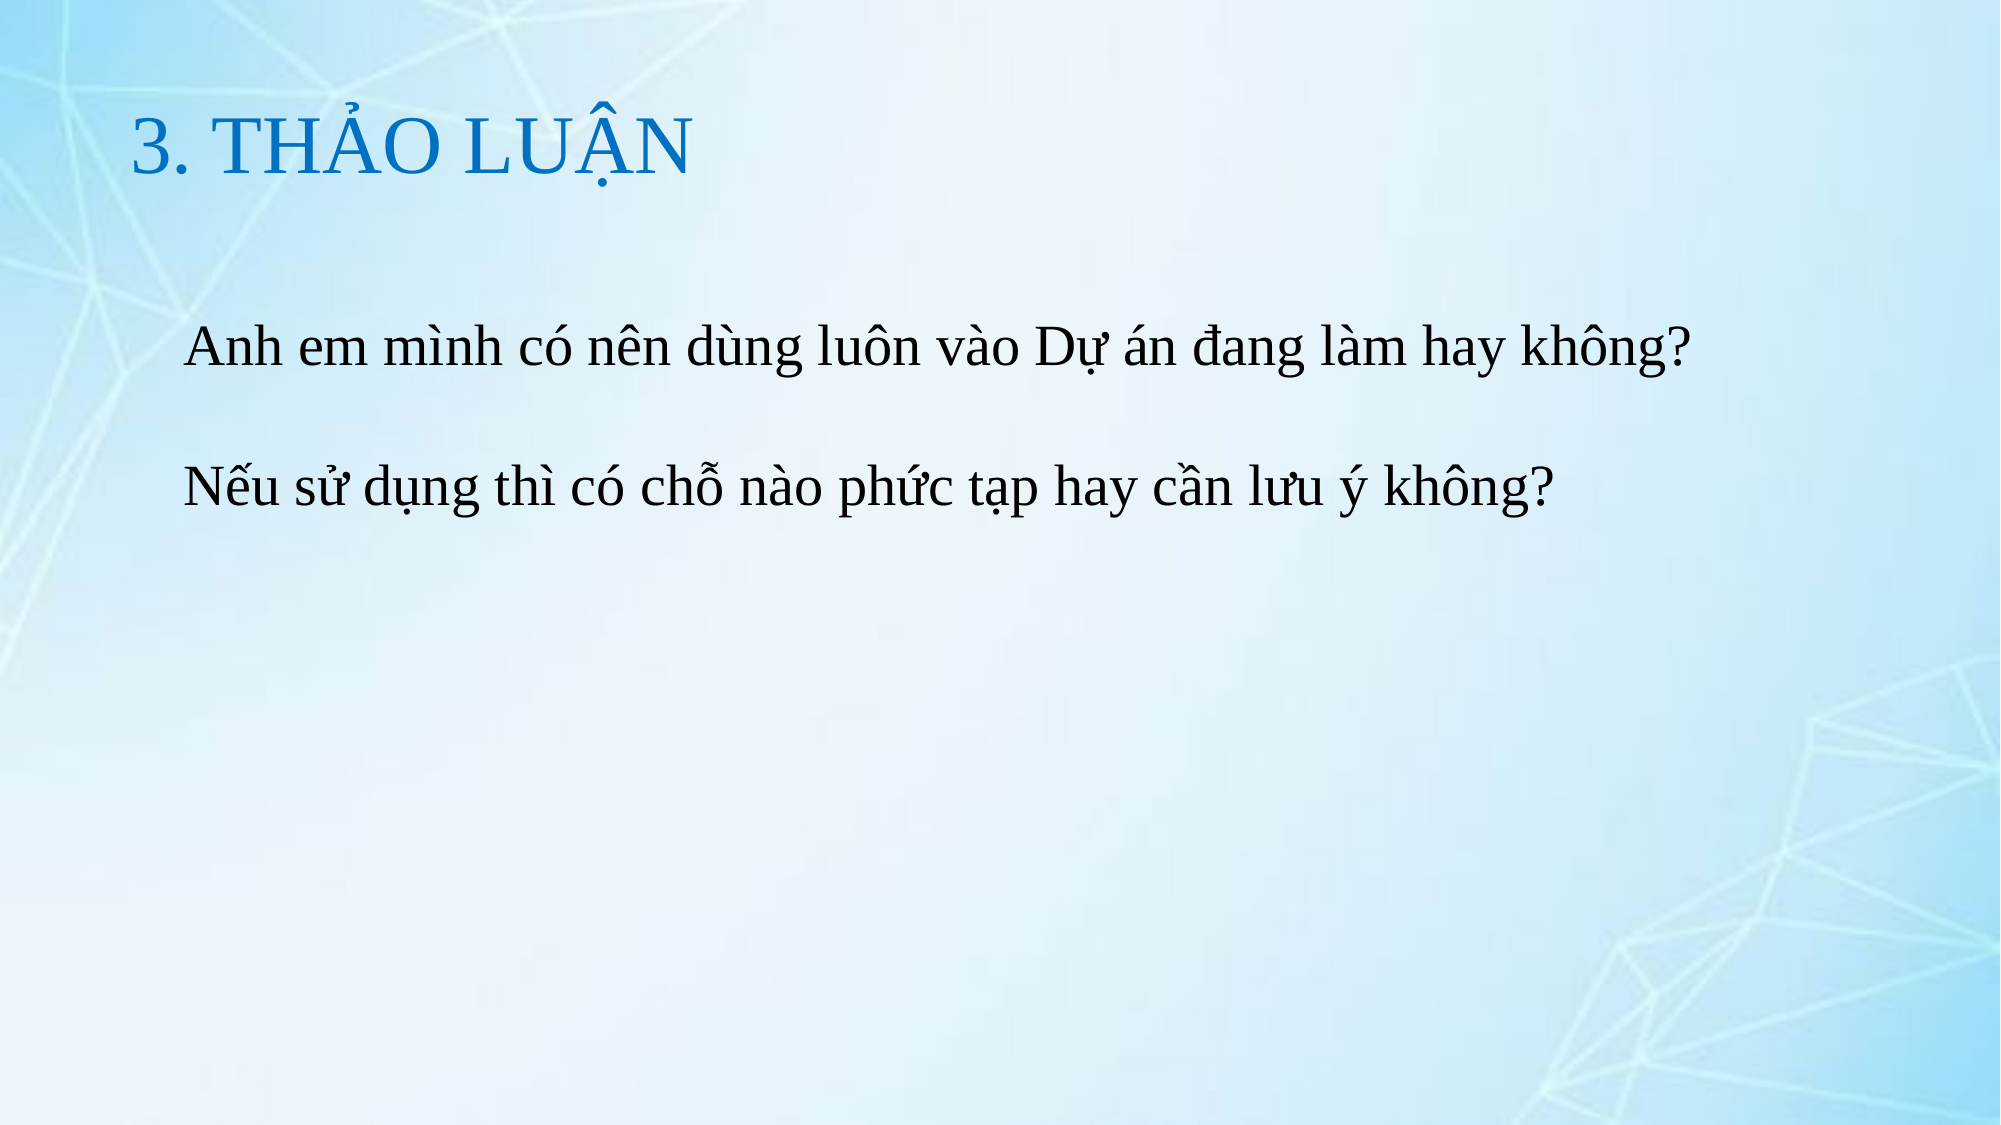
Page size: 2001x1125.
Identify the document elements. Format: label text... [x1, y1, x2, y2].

text_box 3. THẢO LUẬN [115, 82, 1736, 298]
text_box Anh em mình có nên dùng luôn vào Dự án đang làm hay không? Nếu sử dụng thì có chỗ nào phức tạp hay cần lưu ý không? [168, 300, 1847, 525]
picture [0, 0, 2001, 1125]
